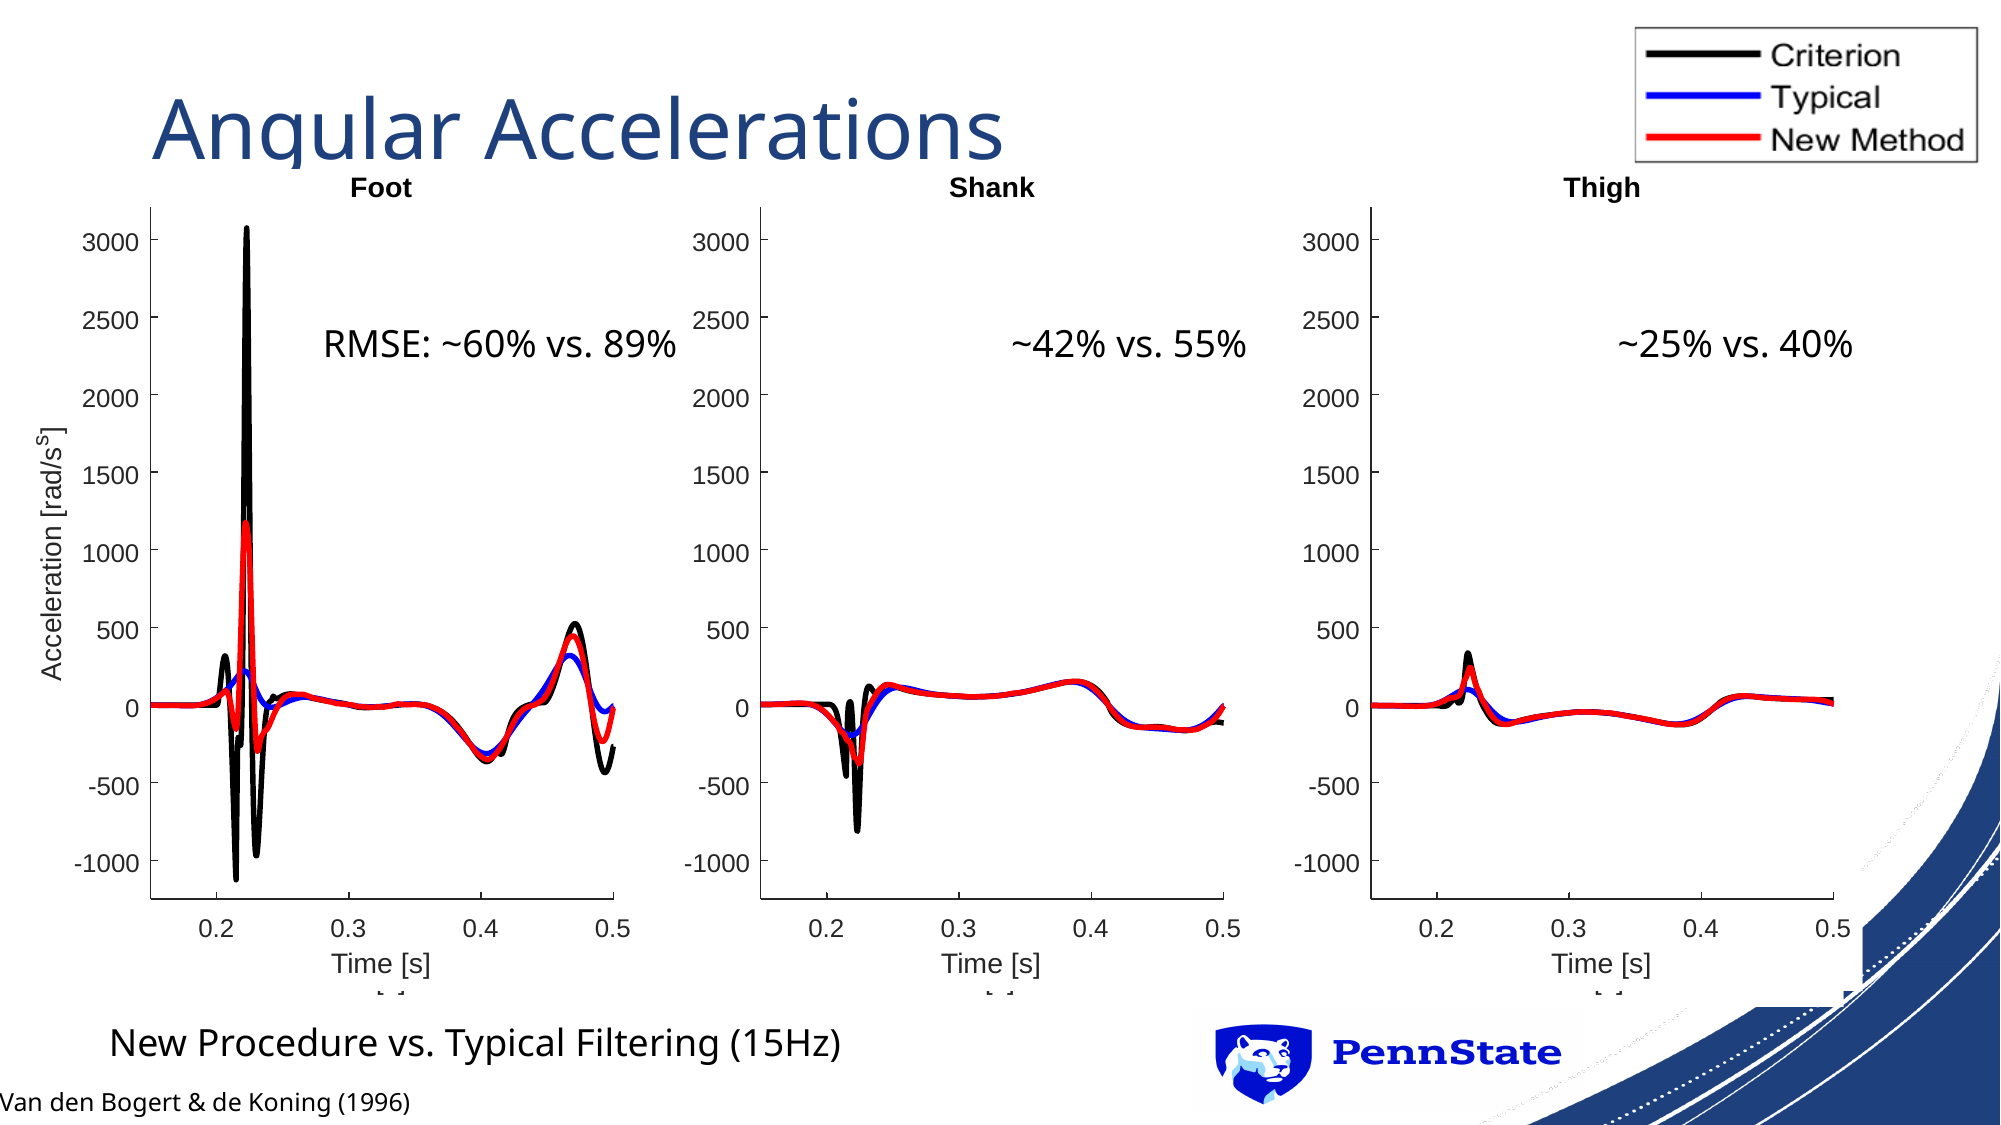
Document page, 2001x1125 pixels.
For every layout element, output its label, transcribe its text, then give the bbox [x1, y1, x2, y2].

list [1634, 26, 1981, 167]
text_box New Procedure vs. Typical Filtering (15Hz) [93, 1012, 857, 1117]
title Angular Accelerations [137, 59, 1863, 169]
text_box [308, 312, 1866, 374]
text_box Van den Bogert & de Koning (1996) [0, 1079, 426, 1125]
picture [0, 169, 2000, 1125]
